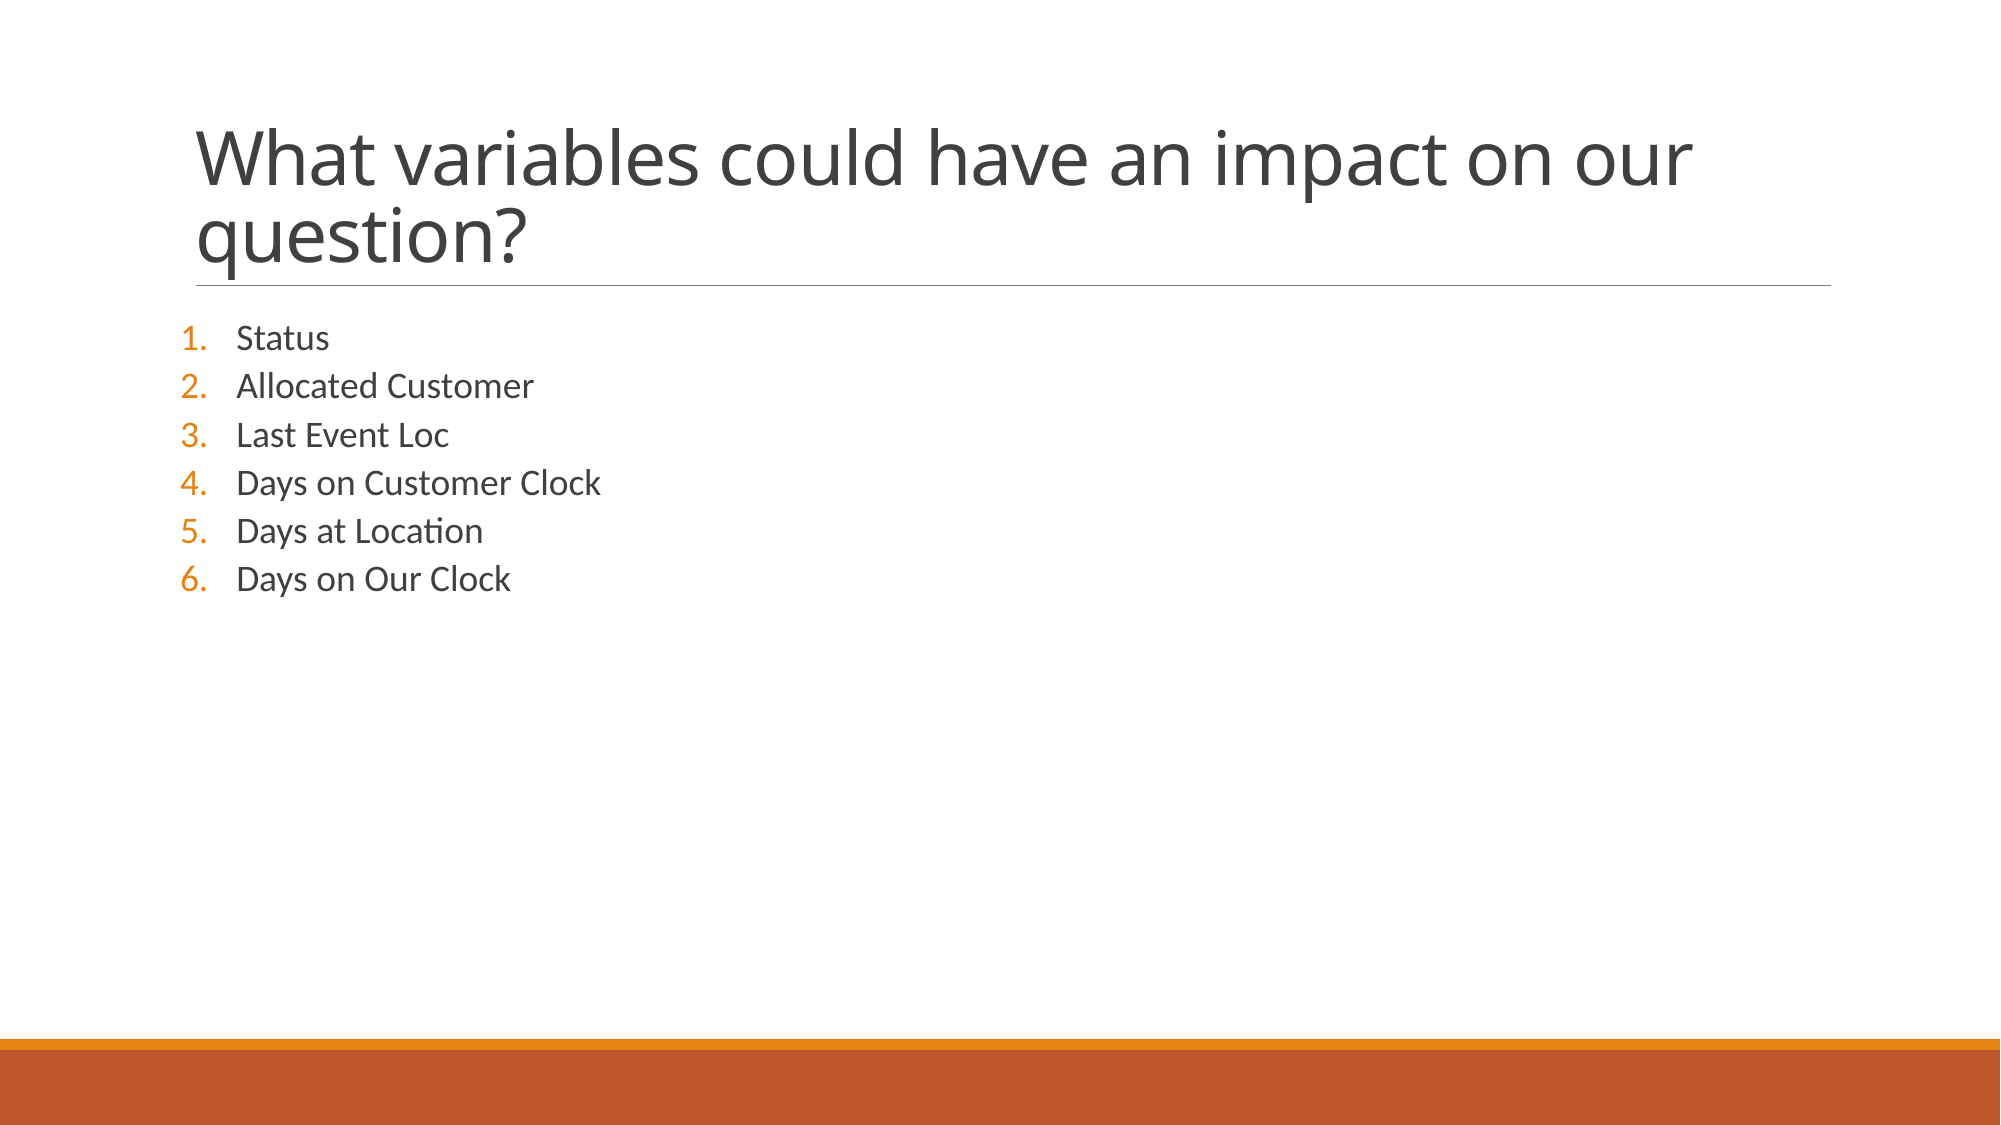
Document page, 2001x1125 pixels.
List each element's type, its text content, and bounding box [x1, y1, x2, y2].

title What variables could have an impact on our question? [180, 47, 1830, 285]
list Status Allocated Customer Last Event Loc Days on Customer Clock Days at Location Days on Our Clock [180, 302, 1830, 963]
